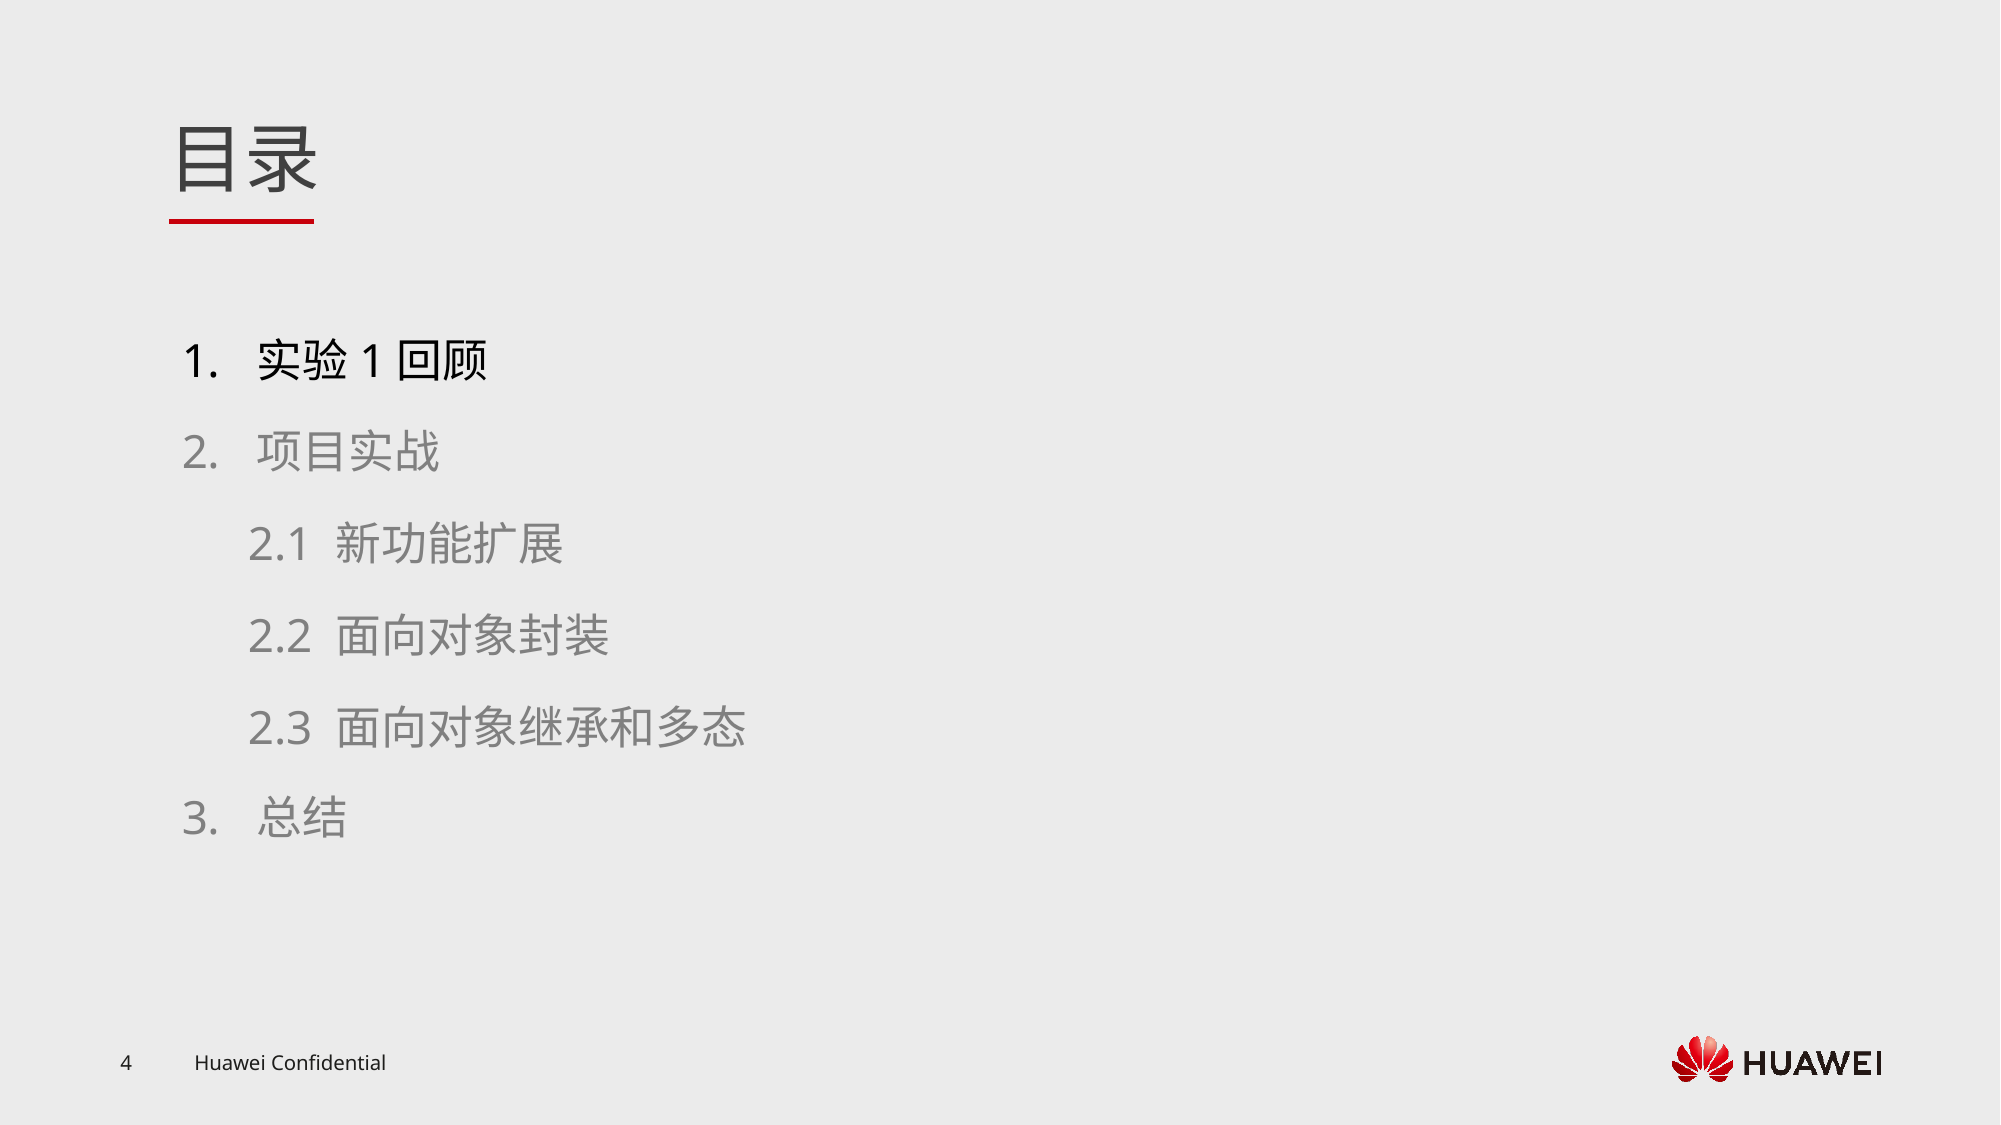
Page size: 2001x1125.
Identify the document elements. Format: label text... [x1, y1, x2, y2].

list 实验1回顾 项目实战 2.1 新功能扩展 2.2 面向对象封装 2.3 面向对象继承和多态 总结 [167, 302, 1833, 970]
picture [1672, 1036, 1881, 1082]
